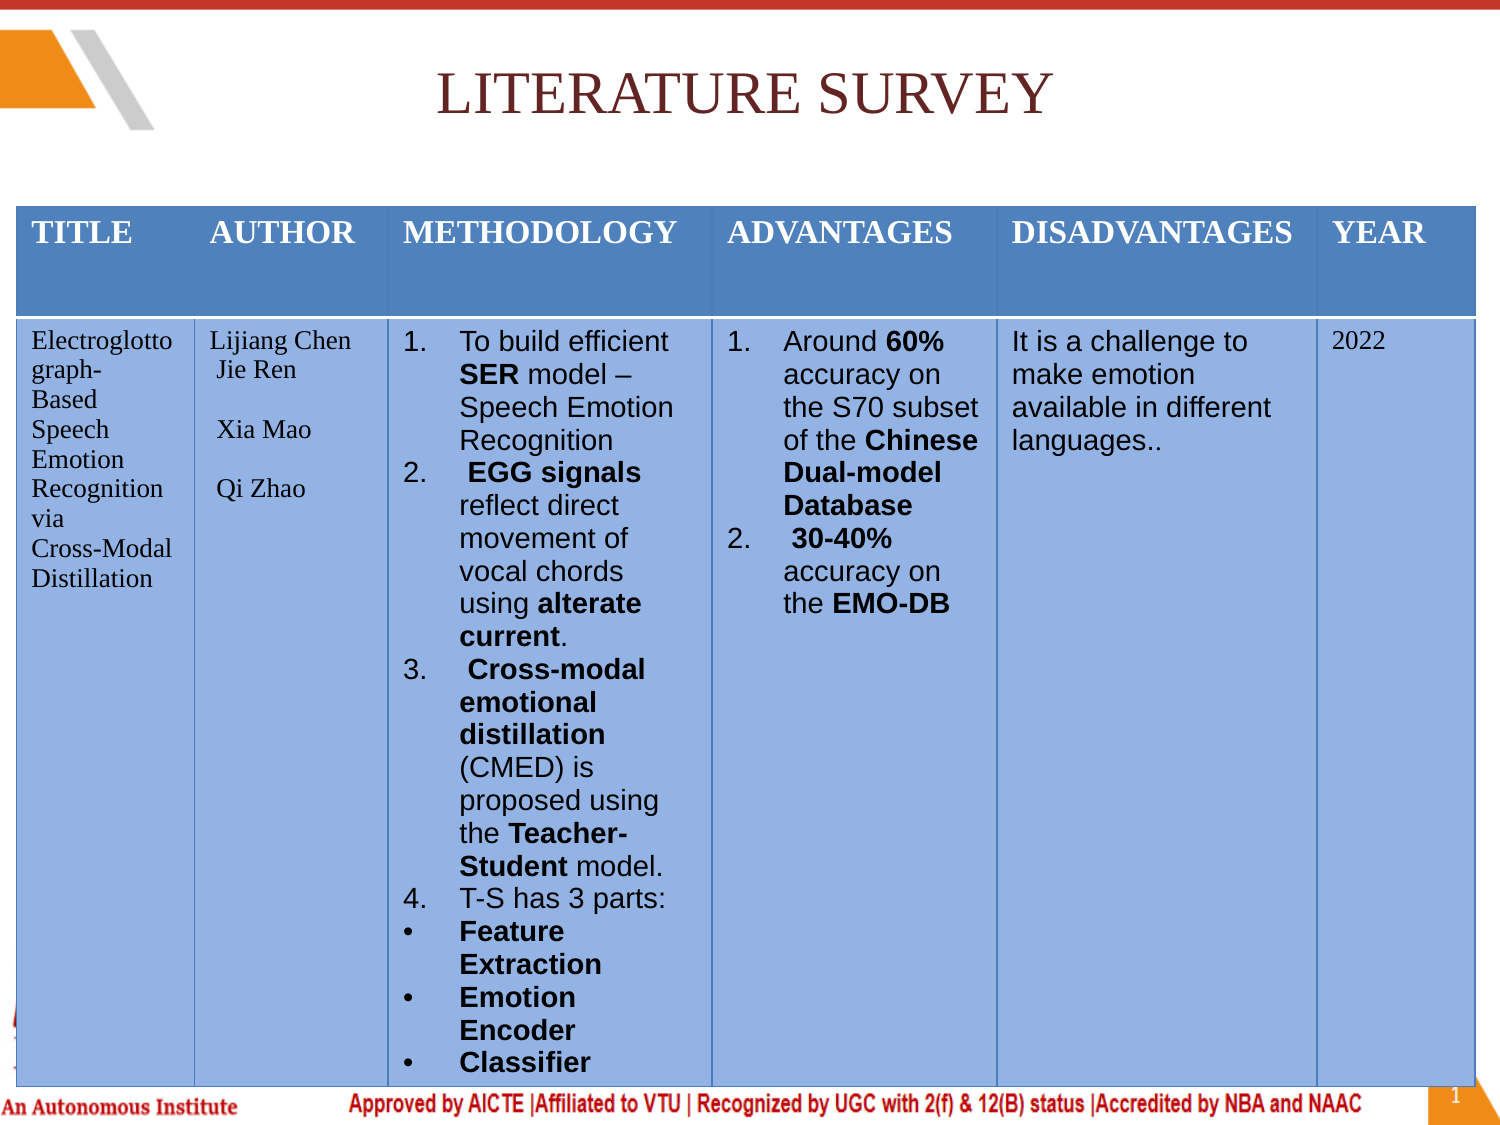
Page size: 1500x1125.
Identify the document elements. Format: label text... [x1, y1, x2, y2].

table_cell It is a challenge to make emotion available in different languages.. [998, 319, 1316, 1086]
table_header ADVANTAGES [713, 207, 996, 316]
table_cell Electroglottograph- Based Speech Emotion Recognition via Cross-Modal Distillation [17, 319, 194, 1086]
table_cell 2022 [1318, 319, 1474, 1086]
picture [0, 0, 1500, 1125]
table_cell Around 60% accuracy on the S70 subset of the Chinese Dual-model Database 30-40% accuracy on the EMO-DB [713, 319, 996, 1086]
table_header YEAR [1318, 207, 1474, 316]
table_cell To build efficient SER model – Speech Emotion Recognition EGG signals reflect direct movement of vocal chords using alterate current. Cross-modal emotional distillation (CMED) is proposed using the Teacher-Student model. T-S has 3 parts: Feature Extraction Emotion Encoder Classifier [389, 319, 711, 1086]
table_header TITLE [17, 207, 194, 316]
table_header METHODOLOGY [389, 207, 711, 316]
title LITERATURE SURVEY [150, 45, 1342, 134]
table_header DISADVANTAGES [998, 207, 1316, 316]
table_cell Lijiang Chen Jie Ren Xia Mao Qi Zhao [195, 319, 387, 1086]
table_header AUTHOR [195, 207, 387, 316]
